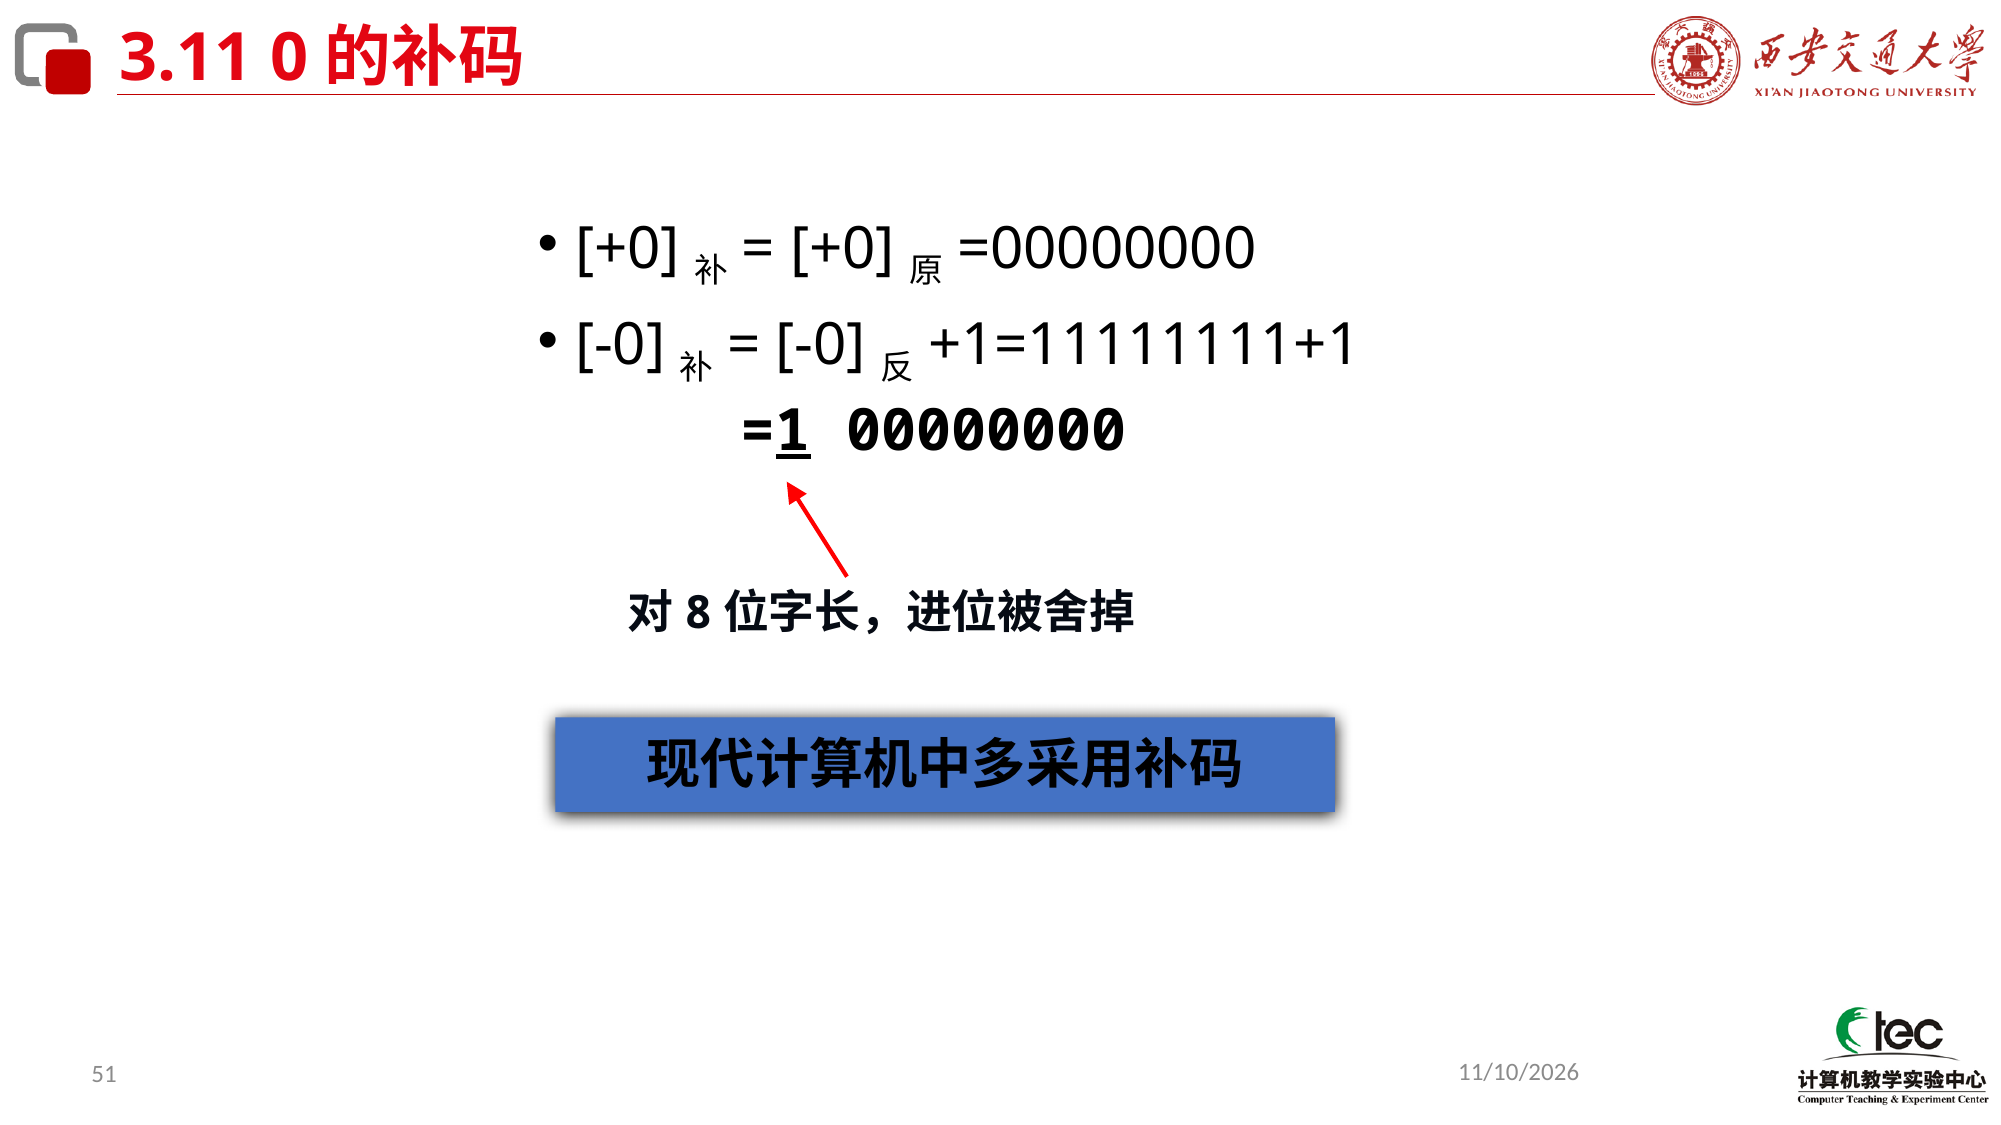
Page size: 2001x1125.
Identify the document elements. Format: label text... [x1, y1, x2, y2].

picture [1788, 993, 2000, 1125]
slide_number 51 [76, 1042, 527, 1103]
text_box =1 00000000 [691, 384, 1199, 470]
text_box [19, 27, 91, 95]
text_box 对8位字长，进位被舍掉 [591, 575, 1171, 646]
text_box [786, 481, 846, 575]
text_box 3.11 0的补码 [104, 6, 541, 102]
picture [1647, 12, 1995, 109]
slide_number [1443, 1040, 1788, 1101]
text_box 现代计算机中多采用补码 [555, 717, 1335, 812]
